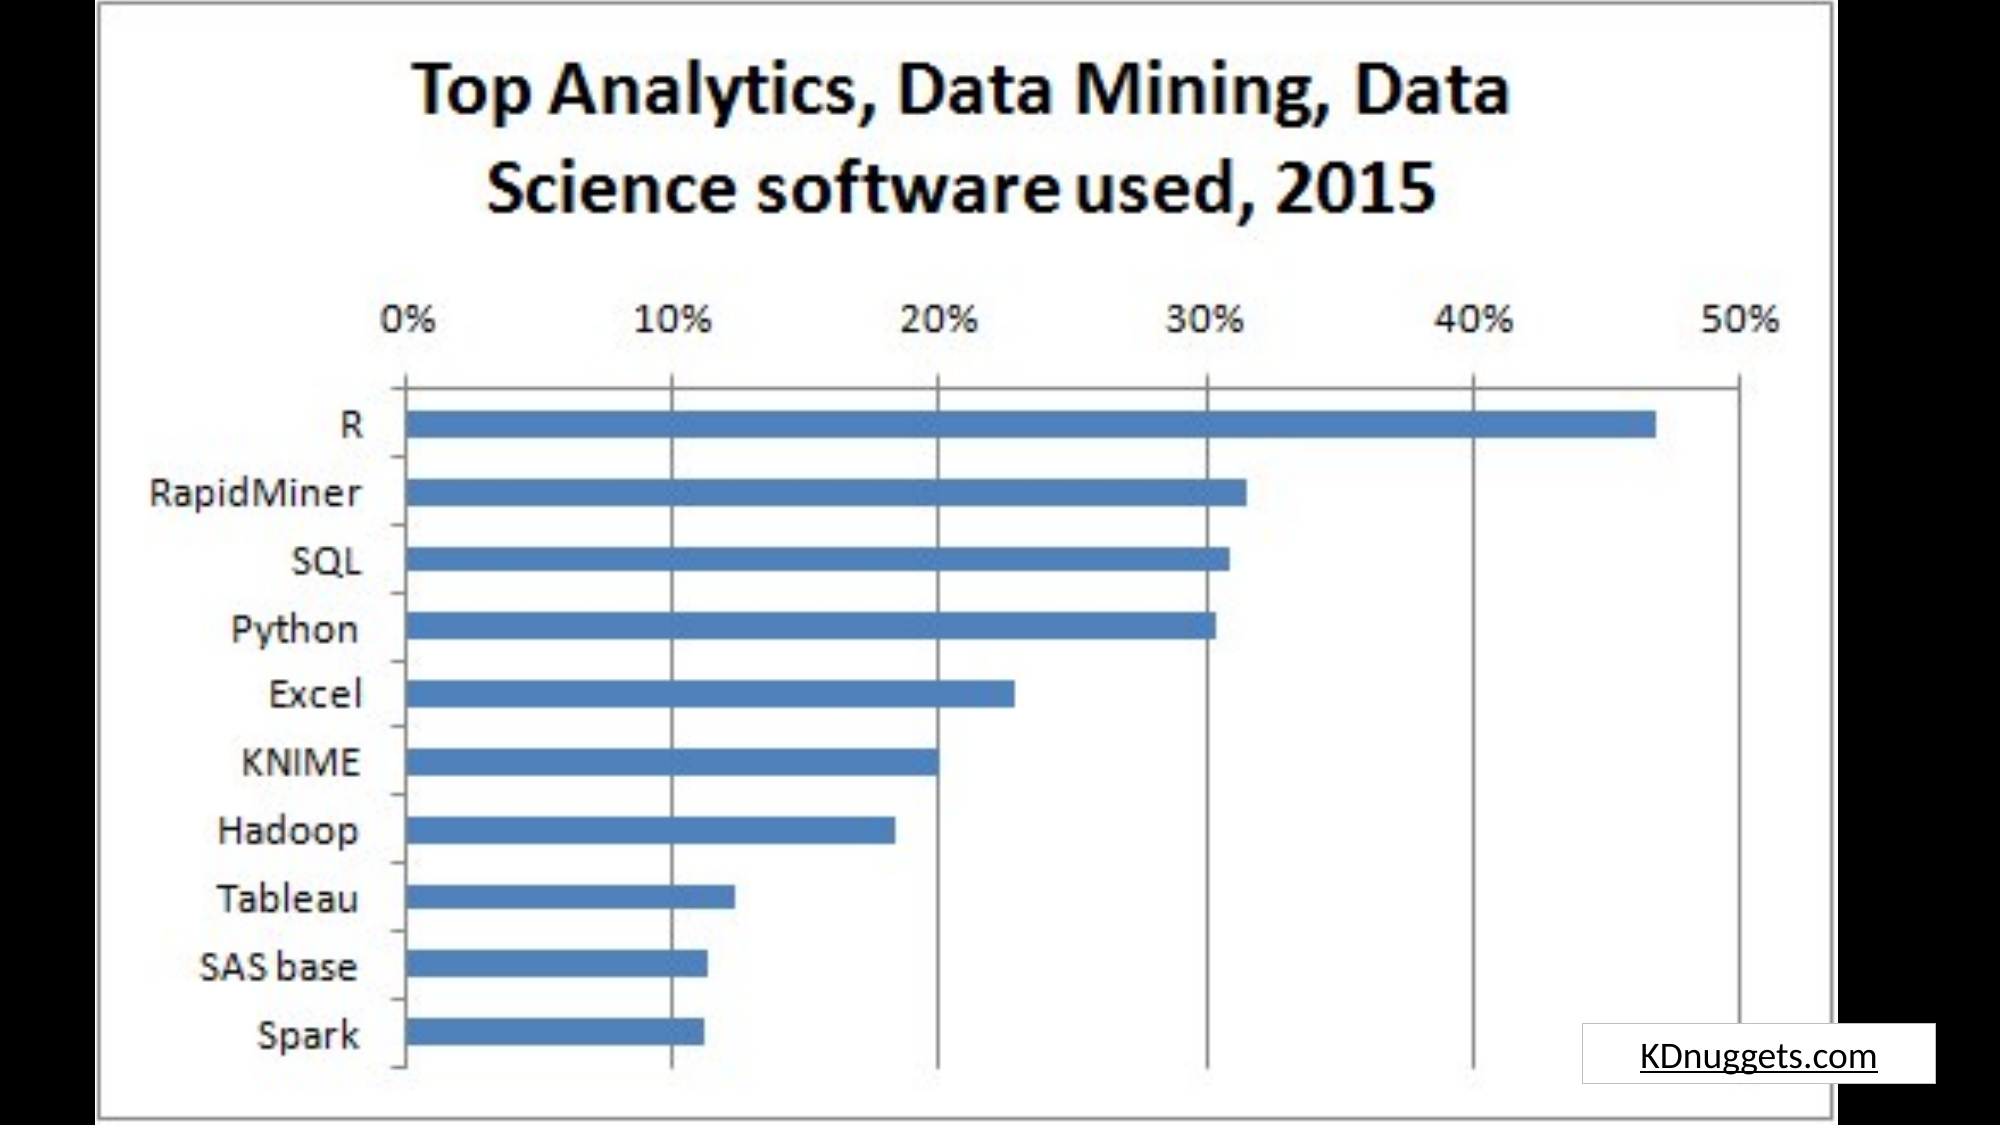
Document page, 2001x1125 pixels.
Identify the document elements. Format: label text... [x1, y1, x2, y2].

picture [95, 0, 1838, 1125]
text_box KDnuggets.com [1838, 1023, 1936, 1084]
